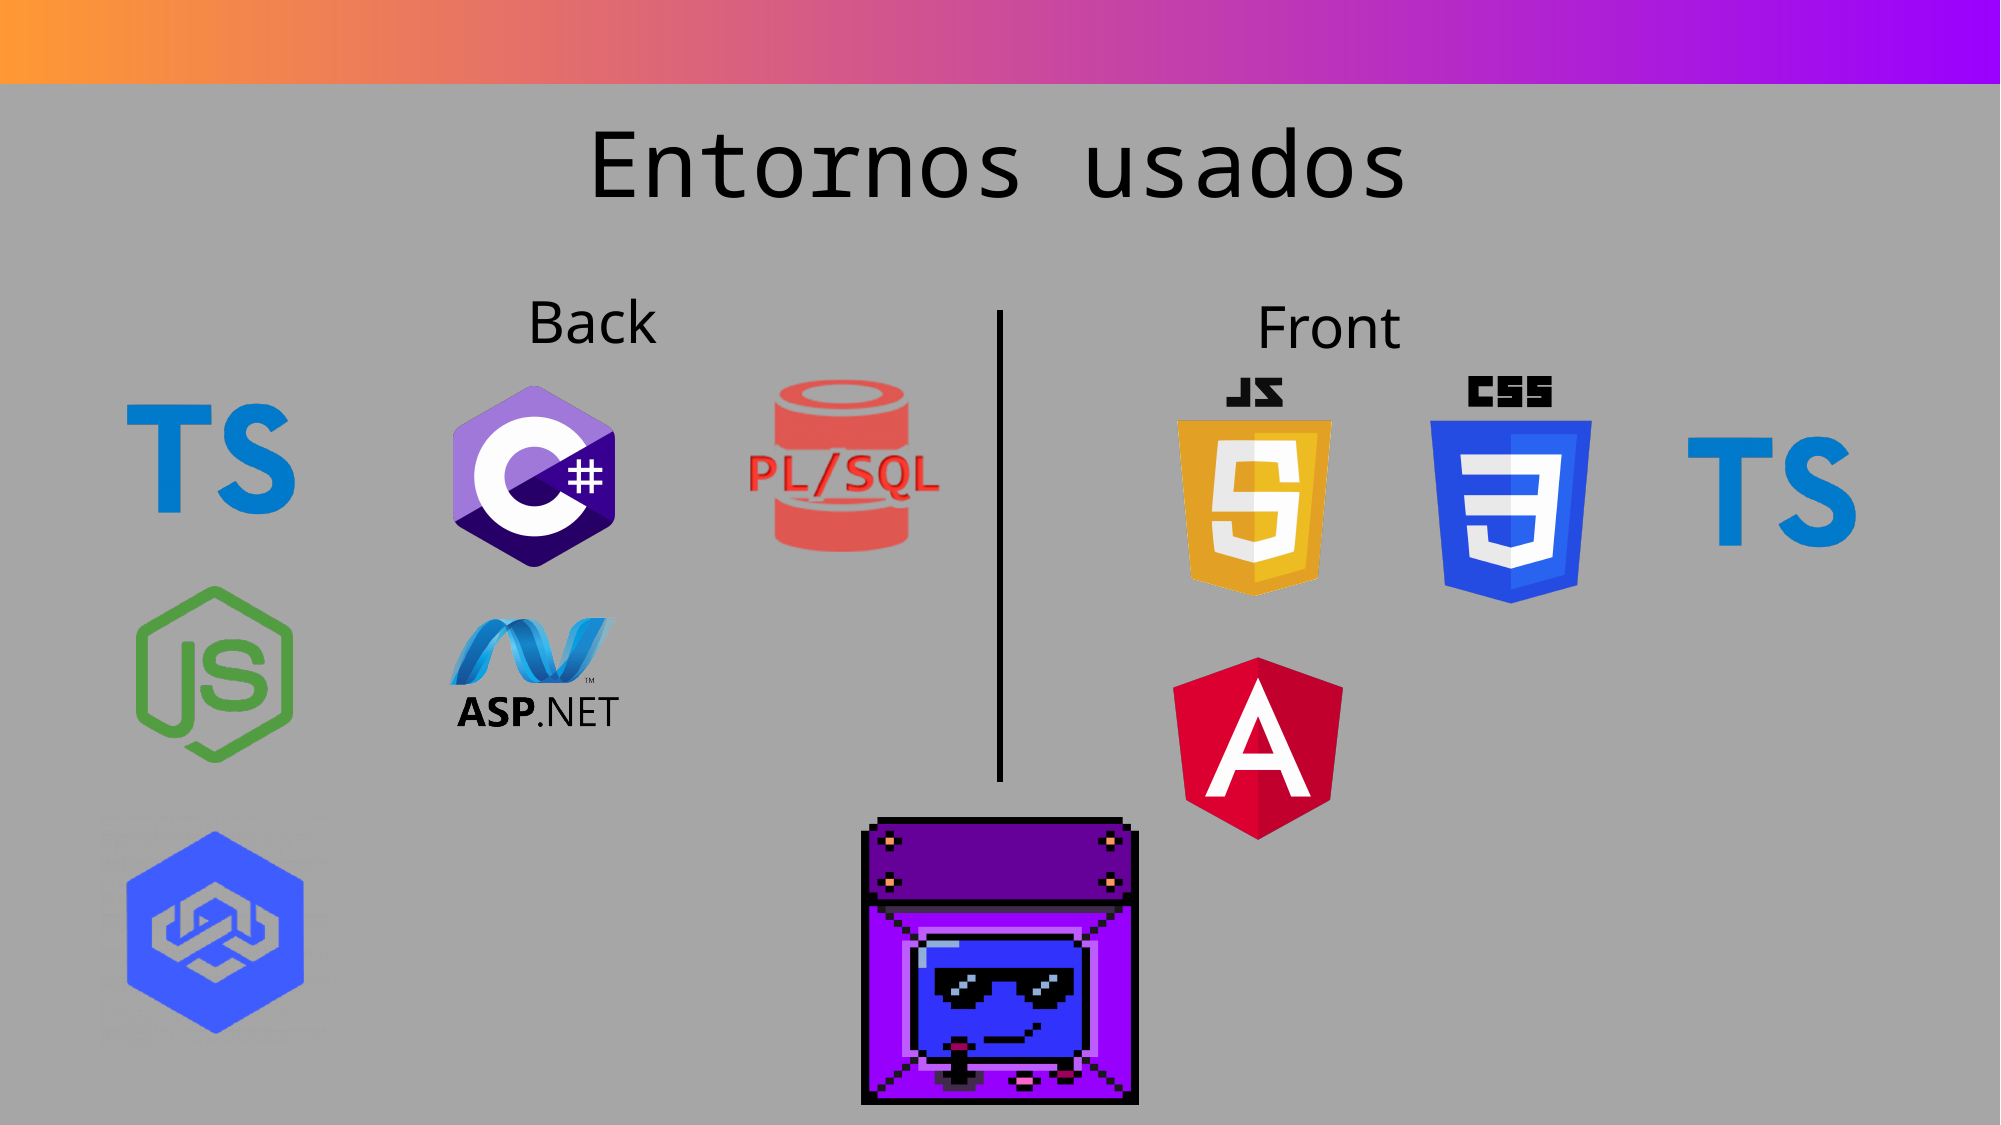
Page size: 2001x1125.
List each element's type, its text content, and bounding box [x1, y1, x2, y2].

picture [860, 817, 1140, 1105]
text_box Front [1189, 291, 1468, 389]
picture [734, 372, 951, 564]
picture [100, 815, 329, 1049]
title Entornos usados [137, 87, 1863, 249]
list Back [425, 285, 760, 394]
picture [453, 385, 615, 567]
picture [408, 578, 660, 771]
picture [1667, 381, 1884, 598]
picture [1170, 375, 1347, 604]
picture [135, 585, 294, 763]
picture [1429, 375, 1592, 604]
text_box [0, 0, 2000, 85]
picture [106, 348, 323, 565]
picture [1144, 629, 1373, 859]
